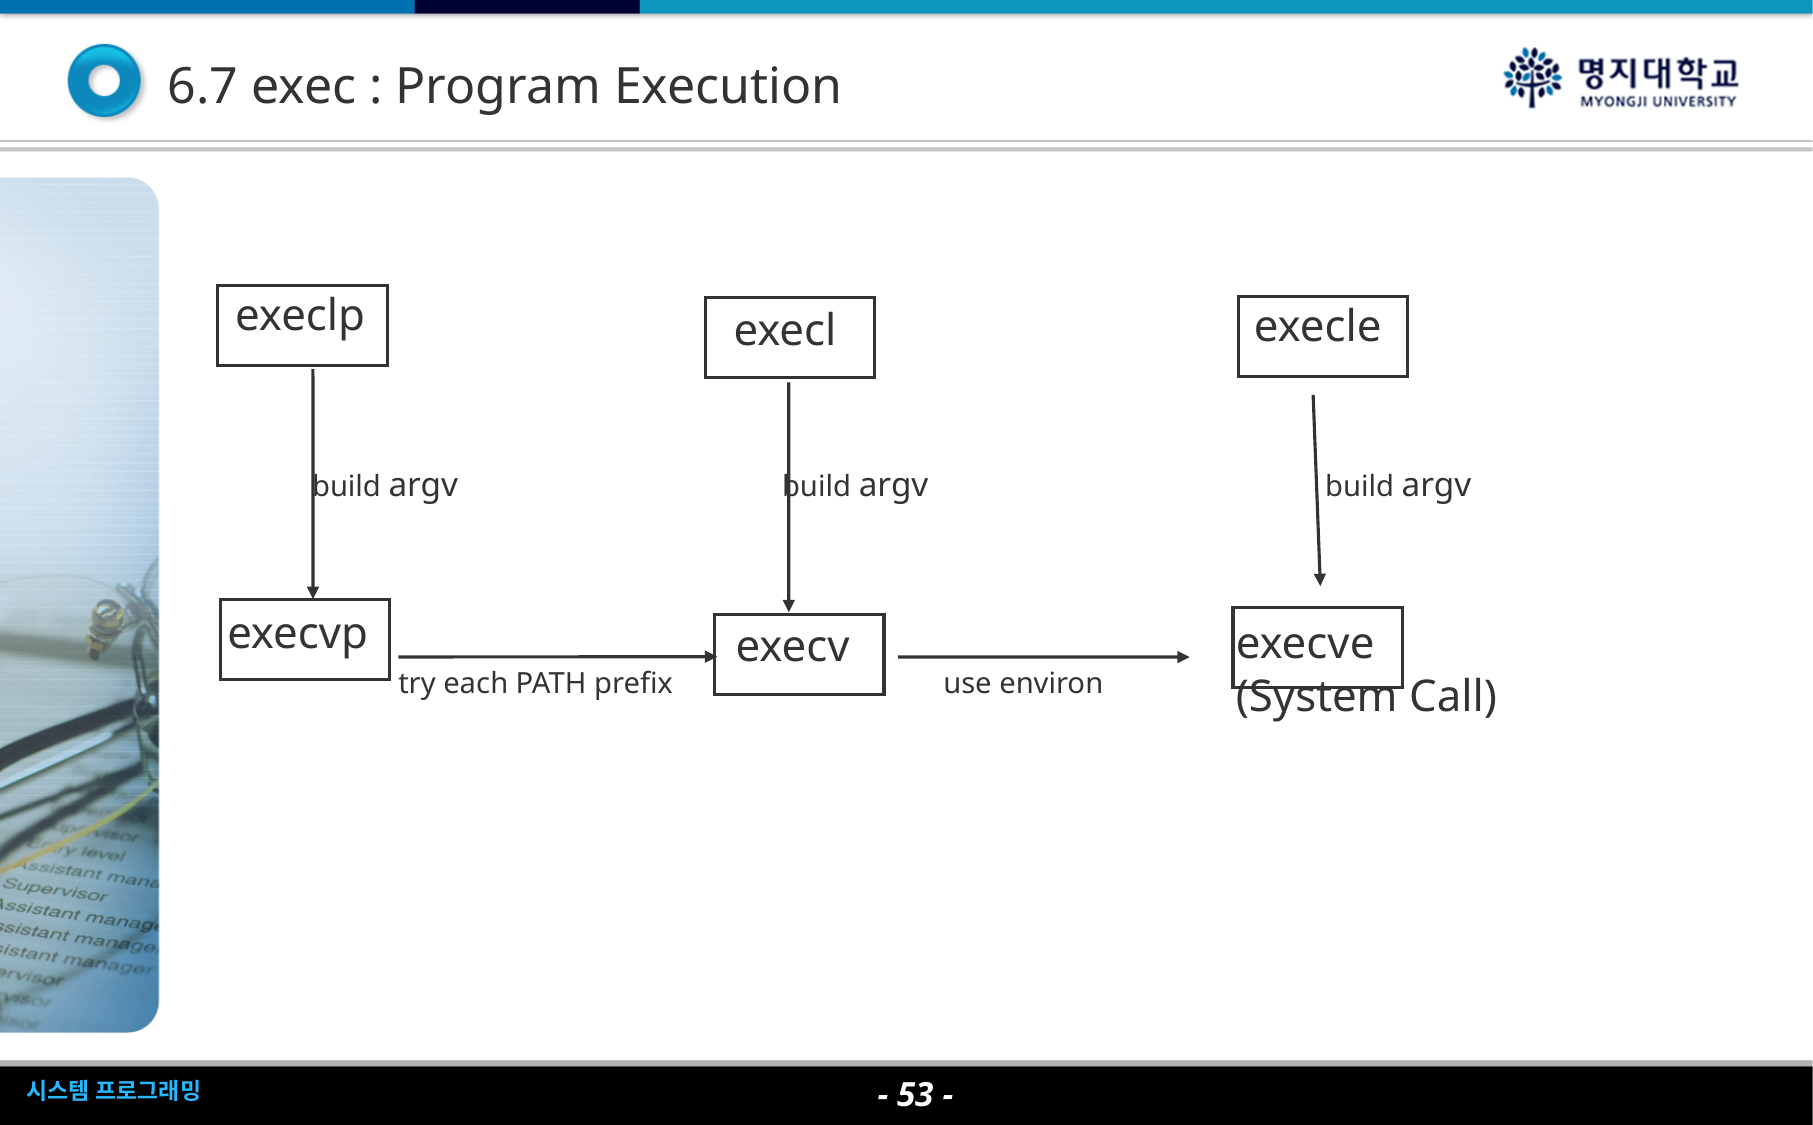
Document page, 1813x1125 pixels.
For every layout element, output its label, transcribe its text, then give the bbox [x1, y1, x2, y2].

text_box [306, 511, 320, 599]
text_box try each PATH prefix [383, 656, 709, 707]
text_box execle [1239, 290, 1410, 358]
text_box [220, 599, 390, 680]
text_box - <숫자> - [819, 1065, 1012, 1125]
text_box [217, 285, 388, 366]
text_box [782, 511, 796, 613]
text_box build argv [297, 456, 483, 511]
text_box 6.7 exec : Program Execution [150, 38, 1797, 129]
text_box [1238, 296, 1408, 377]
text_box build argv [1310, 456, 1496, 511]
text_box [704, 650, 714, 661]
text_box [1129, 650, 1190, 664]
text_box execvp [314, 597, 398, 656]
text_box build argv [767, 456, 953, 511]
text_box [1313, 511, 1327, 587]
text_box [714, 614, 885, 695]
text_box [705, 297, 875, 378]
text_box execvp [212, 597, 312, 665]
text_box [1233, 607, 1403, 688]
text_box execve (System Call) [1221, 607, 1544, 728]
text_box execv [720, 610, 878, 614]
text_box execlp [220, 279, 392, 347]
picture [0, 0, 1813, 1125]
text_box use environ [928, 656, 1129, 707]
